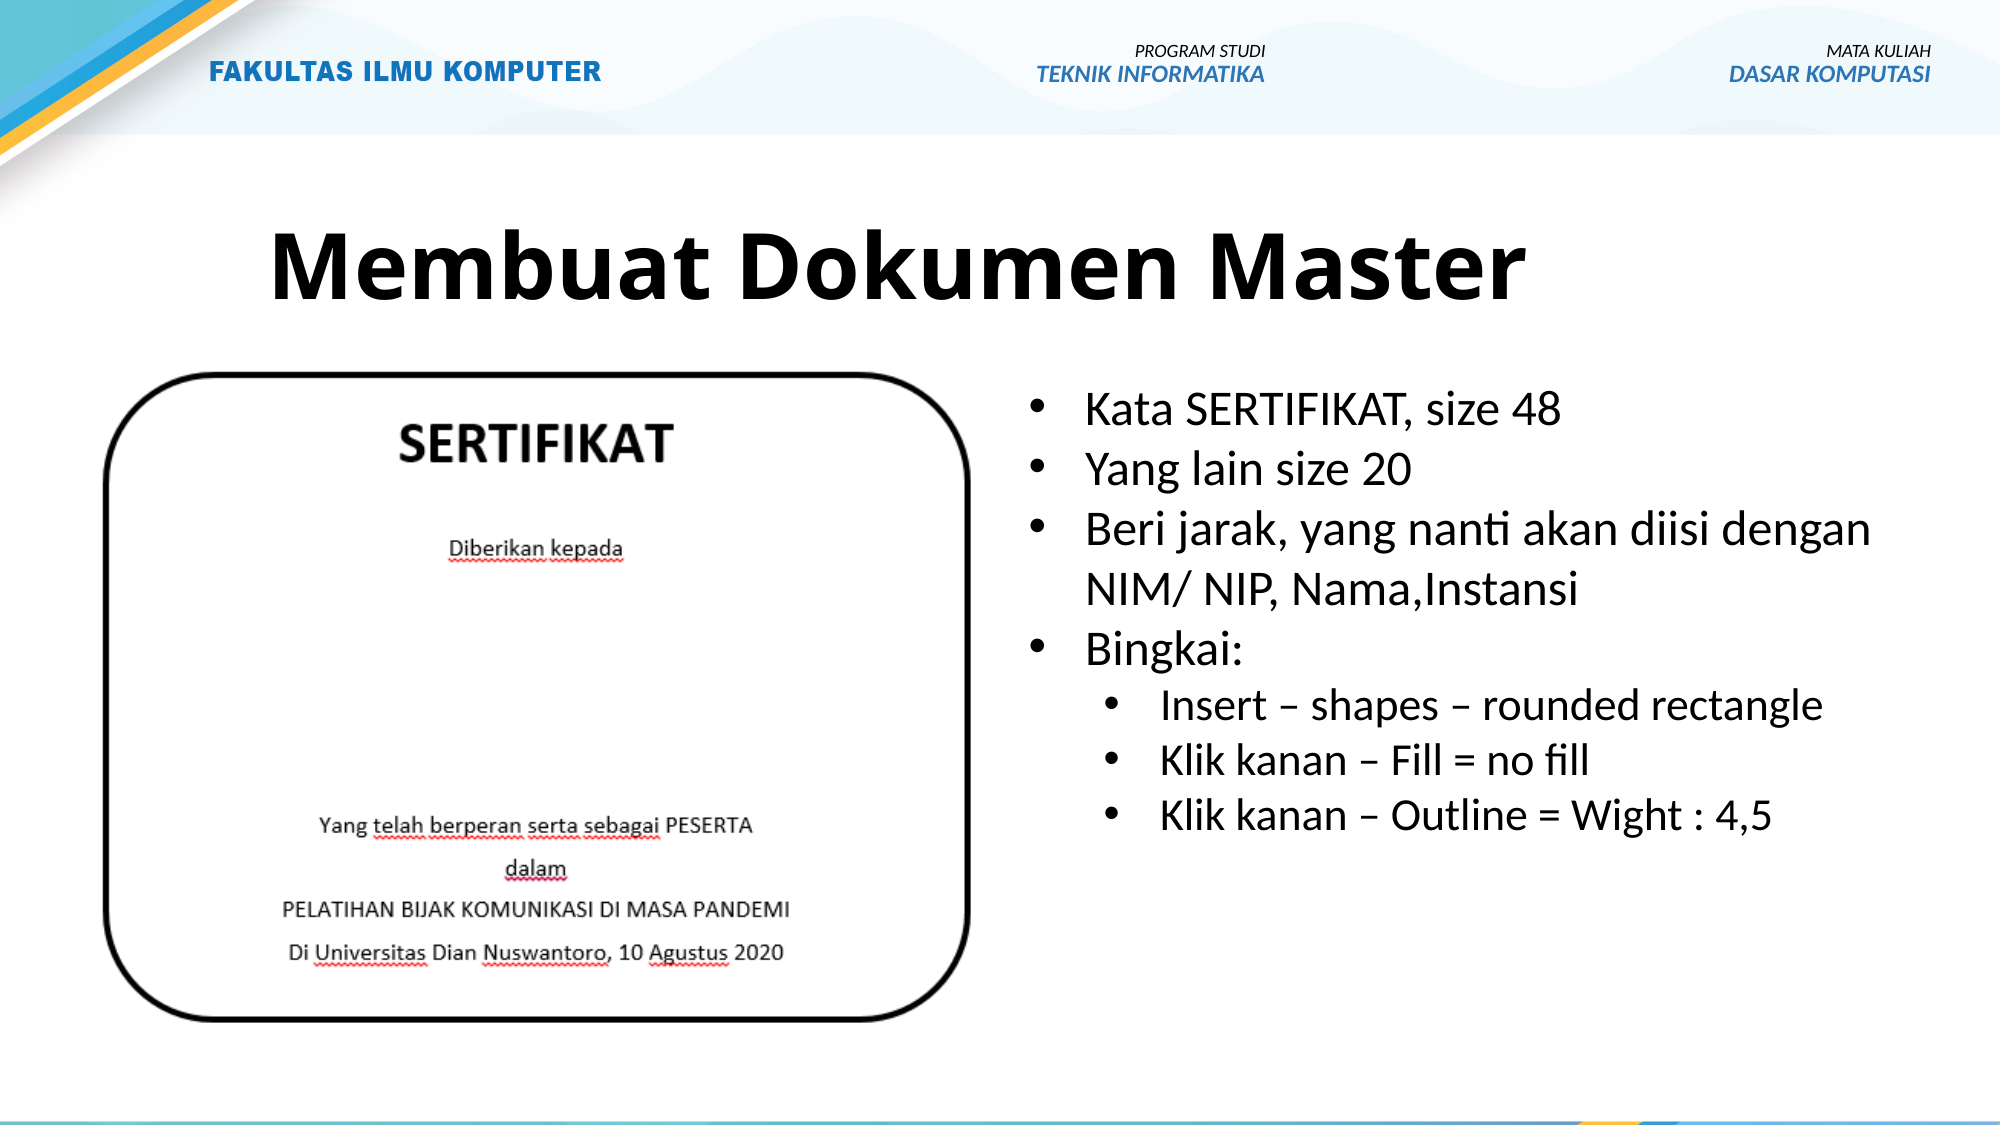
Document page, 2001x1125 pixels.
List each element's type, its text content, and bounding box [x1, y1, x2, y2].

list Kata SERTIFIKAT, size 48 Yang lain size 20 Beri jarak, yang nanti akan diisi dengan NIM/ NIP, Nama,Instansi Bingkai: Insert – shapes – rounded rectangle Klik kanan – Fill = no fill Klik kanan – Outline = Wight : 4,5 [999, 367, 1947, 1072]
text_box PROGRAM STUDI TEKNIK INFORMATIKA [904, 33, 1281, 118]
text_box MATA KULIAH DASAR KOMPUTASI [1569, 33, 1946, 118]
title Membuat Dokumen Master [252, 204, 1852, 337]
picture [0, 0, 2000, 1125]
